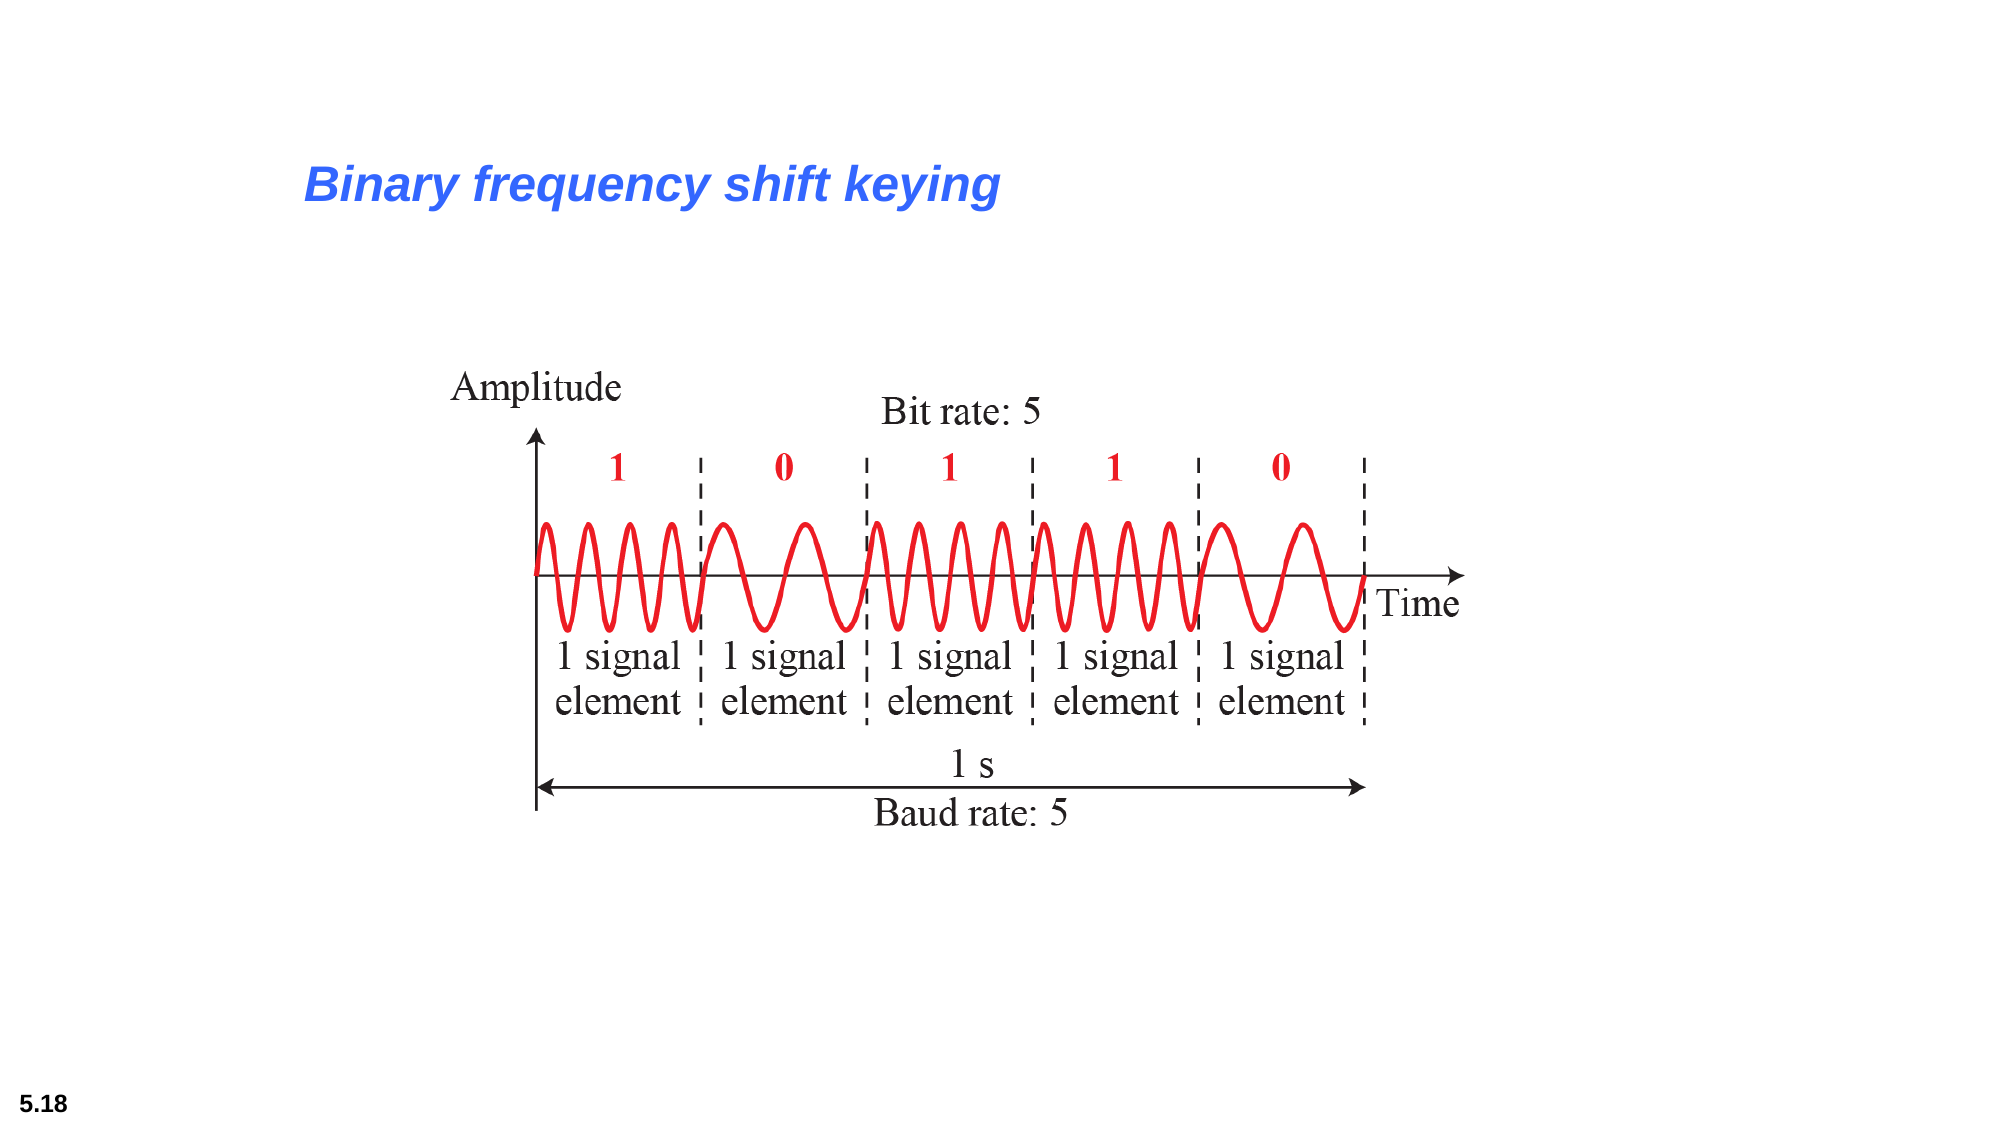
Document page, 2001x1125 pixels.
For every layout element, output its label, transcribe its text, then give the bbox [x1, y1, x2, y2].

title Binary frequency shift keying [301, 149, 1006, 340]
text_box [450, 371, 1465, 826]
slide_number 5.18 [17, 1087, 91, 1125]
